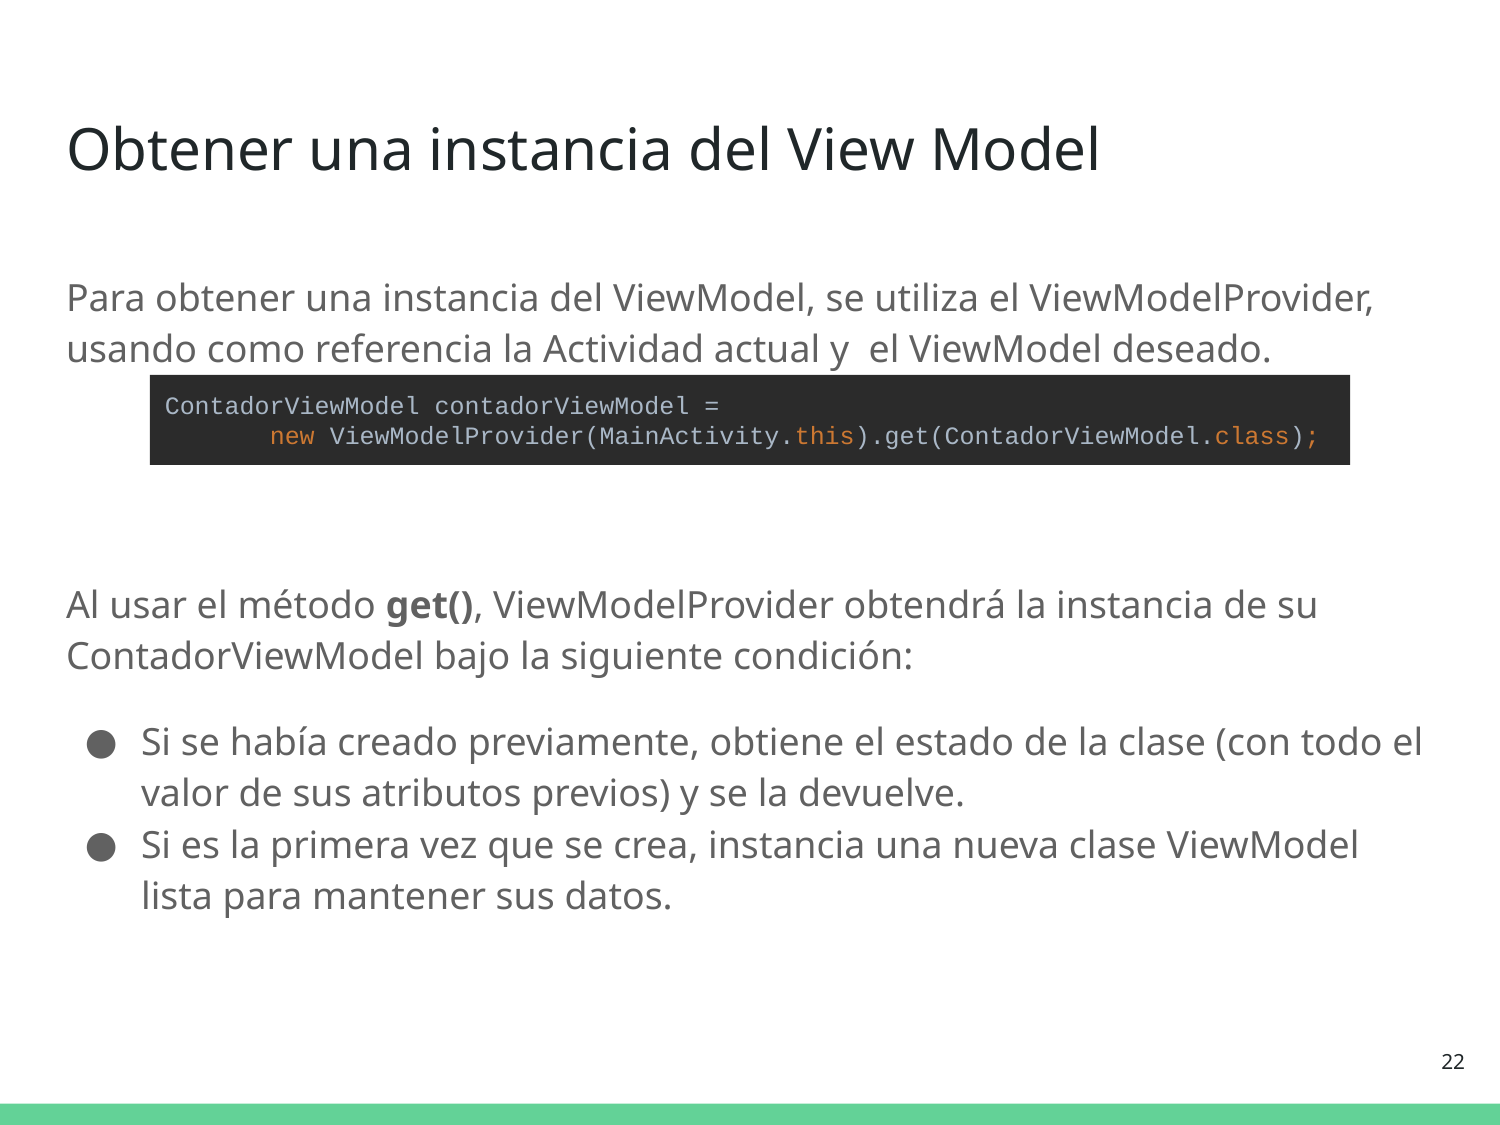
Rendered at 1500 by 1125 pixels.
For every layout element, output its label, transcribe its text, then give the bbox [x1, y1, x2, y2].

text_box ContadorViewModel contadorViewModel = new ViewModelProvider(MainActivity.this).get(ContadorViewModel.class); [149, 374, 1351, 465]
list Para obtener una instancia del ViewModel, se utiliza el ViewModelProvider, usando como referencia la Actividad actual y el ViewModel deseado. Al usar el método get(), ViewModelProvider obtendrá la instancia de su ContadorViewModel bajo la siguiente condición: Si se había creado previamente, obtiene el estado de la clase (con todo el valor de sus atributos previos) y se la devuelve. Si es la primera vez que se crea, instancia una nueva clase ViewModel lista para mantener sus datos. [51, 252, 1449, 1000]
slide_number ‹#› [1389, 1019, 1480, 1106]
title Obtener una instancia del View Model [51, 97, 1449, 223]
